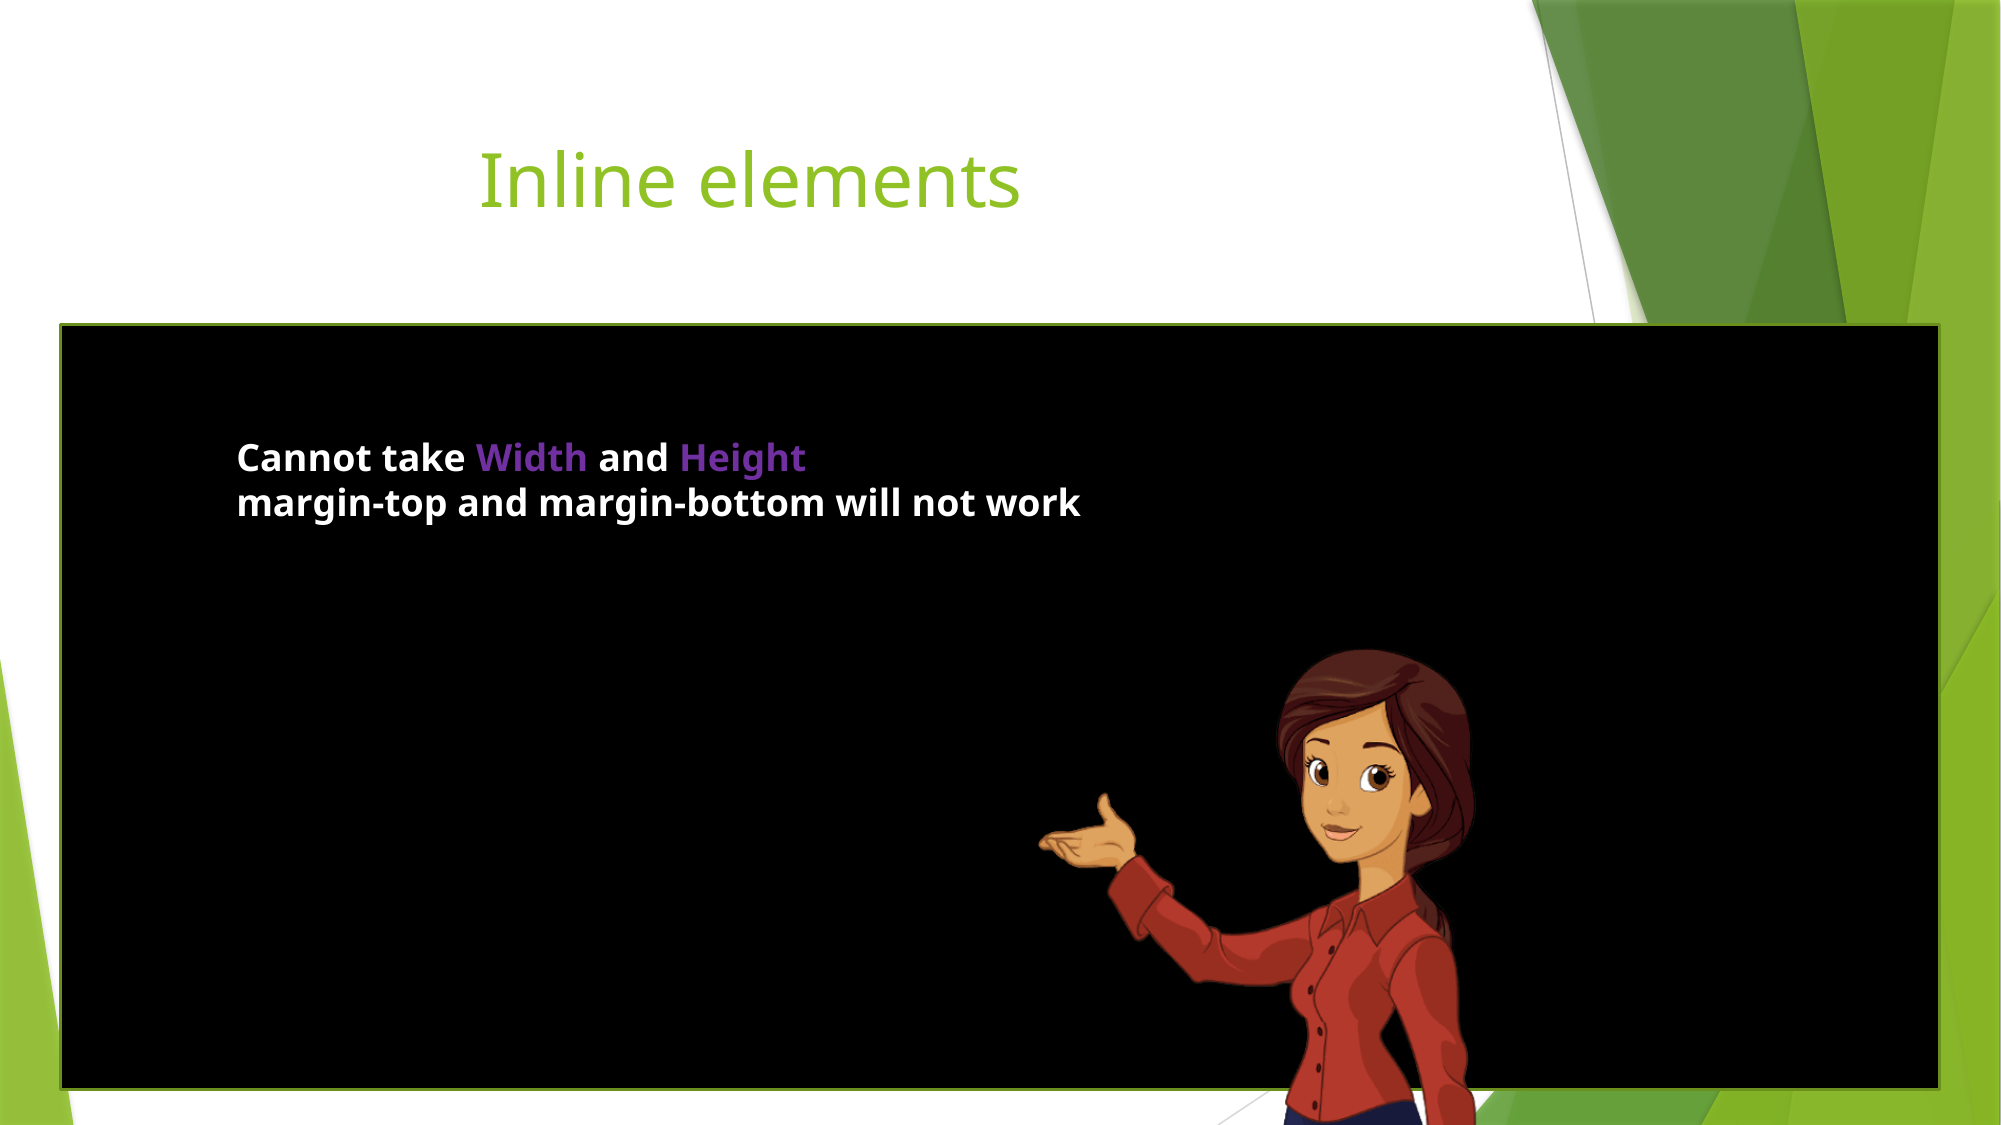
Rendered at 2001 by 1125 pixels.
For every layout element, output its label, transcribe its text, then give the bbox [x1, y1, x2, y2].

text_box [59, 323, 1941, 1091]
picture [1037, 647, 1489, 1125]
text_box Cannot take Width and Height margin-top and margin-bottom will not work [221, 426, 1100, 532]
title Inline elements [464, 125, 1877, 323]
